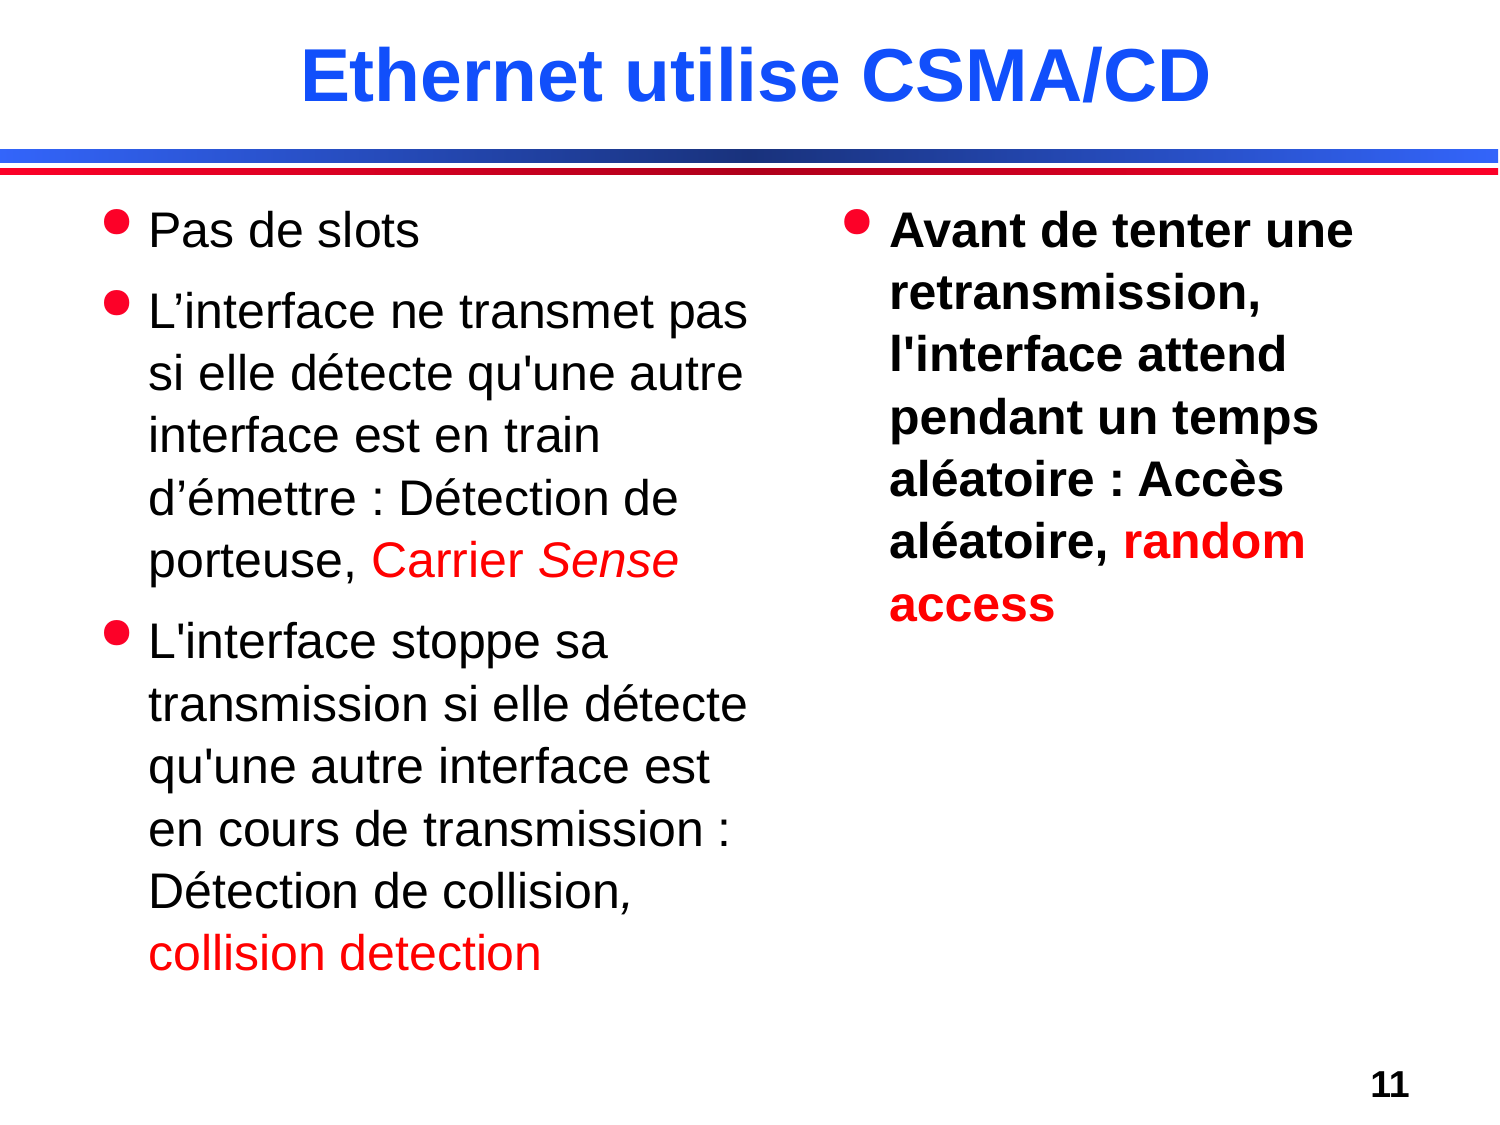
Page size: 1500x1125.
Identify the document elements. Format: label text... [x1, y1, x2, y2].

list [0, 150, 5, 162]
title Ethernet utilise CSMA/CD [50, 12, 1463, 125]
list Pas de slots L’interface ne transmet pas si elle détecte qu'une autre interface est en train d’émettre : Détection de porteuse, Carrier Sense L'interface stoppe sa transmission si elle détecte qu'une autre interface est en cours de transmission : Détection de collision, collision detection [87, 187, 784, 950]
list Avant de tenter une retransmission, l'interface attend pendant un temps aléatoire : Accès aléatoire, random access [827, 187, 1453, 950]
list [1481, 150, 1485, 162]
